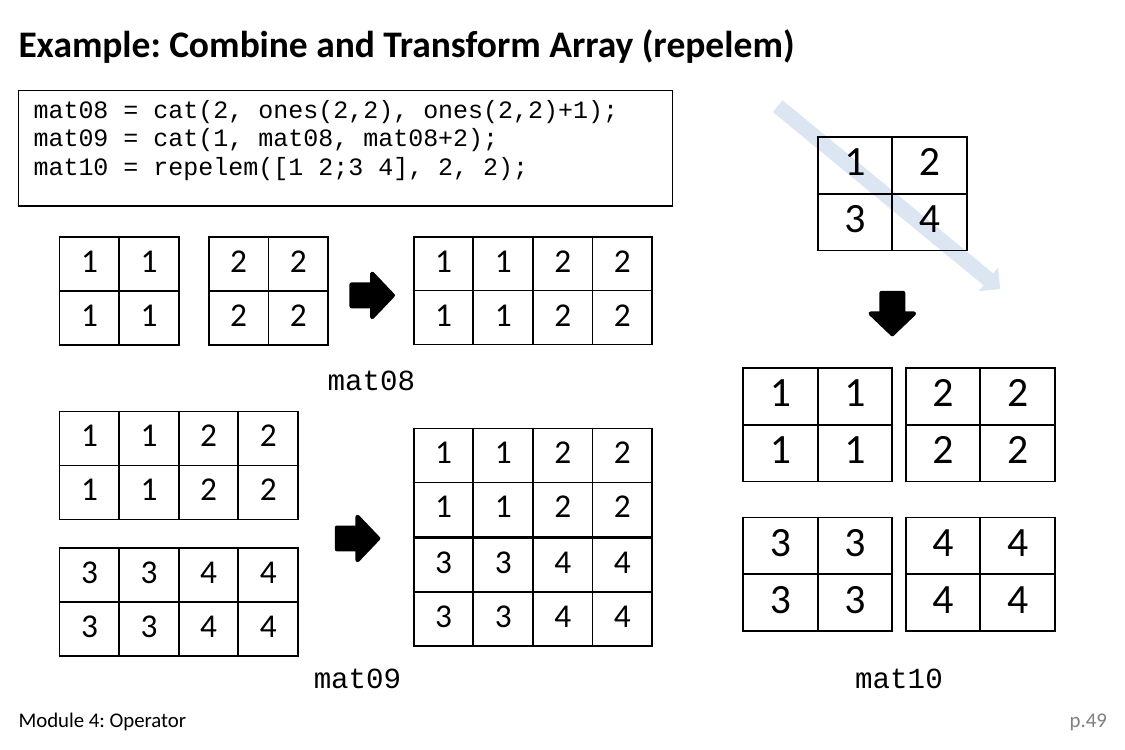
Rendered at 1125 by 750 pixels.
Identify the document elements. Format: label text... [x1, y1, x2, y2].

text_box mat09 [296, 652, 419, 703]
text_box [938, 249, 1003, 294]
table_header 1 [819, 369, 891, 424]
table_cell 3 [120, 603, 178, 655]
table_header 2 [239, 412, 297, 465]
table_cell 1 [474, 291, 532, 344]
table_header 1 [415, 429, 472, 482]
table_header 1 [744, 369, 817, 424]
table_header 3 [819, 518, 891, 573]
table_header 3 [474, 539, 532, 591]
table_cell 4 [593, 593, 651, 645]
table_header 2 [981, 369, 1054, 424]
table_header 2 [907, 369, 979, 424]
table_cell 2 [593, 291, 651, 344]
table_header 4 [981, 518, 1054, 573]
table_cell 1 [744, 426, 817, 481]
table_header 2 [534, 238, 592, 290]
table_header 1 [474, 238, 532, 290]
table_header mat08 = cat(2, ones(2,2), ones(2,2)+1); mat09 = cat(1, mat08, mat08+2); mat10 = repelem([1 2;3 4], 2, 2); [19, 91, 672, 205]
table_cell 2 [180, 466, 237, 519]
text_box Module 4: Operator [18, 706, 853, 732]
table_header 3 [120, 549, 178, 601]
table_cell 2 [981, 426, 1054, 481]
table_header 4 [593, 539, 651, 591]
text_box mat10 [837, 652, 961, 703]
table_cell 2 [593, 483, 651, 536]
table_header 3 [415, 539, 472, 591]
table_header 3 [744, 518, 817, 573]
table_cell 1 [474, 483, 532, 536]
table_cell 2 [534, 483, 592, 536]
table_cell 1 [60, 292, 118, 344]
table_cell 4 [907, 575, 979, 630]
table_header 2 [269, 238, 327, 290]
text_box [770, 98, 830, 152]
text_box Example: Combine and Transform Array (repelem) [18, 19, 1107, 65]
table_cell 4 [893, 195, 966, 250]
table_cell 1 [415, 483, 472, 536]
text_box [349, 271, 395, 320]
table_cell 2 [907, 426, 979, 481]
table_header 2 [593, 429, 651, 482]
table_header 4 [534, 539, 592, 591]
table_header 1 [819, 138, 891, 193]
table_cell 1 [120, 292, 178, 344]
table_cell 1 [120, 466, 178, 519]
slide_number p.49 [853, 706, 1107, 732]
table_header 2 [593, 238, 651, 290]
table_header 2 [210, 238, 268, 290]
text_box [334, 514, 381, 563]
table_cell 4 [239, 603, 297, 655]
table_cell 3 [819, 575, 891, 630]
table_cell 3 [474, 593, 532, 645]
table_cell 3 [819, 195, 891, 250]
table_header 1 [120, 238, 178, 290]
table_header 1 [415, 238, 472, 290]
table_cell 2 [210, 292, 268, 344]
table_header 2 [180, 412, 237, 465]
table_cell 2 [534, 291, 592, 344]
table_header 2 [893, 138, 966, 193]
table_cell 2 [269, 292, 327, 344]
table_header 4 [180, 549, 237, 601]
table_cell 3 [415, 593, 472, 645]
table_header 2 [534, 429, 592, 482]
table_cell 3 [60, 603, 118, 655]
table_cell 1 [819, 426, 891, 481]
table_header 1 [60, 238, 118, 290]
text_box [868, 290, 916, 337]
table_header 4 [239, 549, 297, 601]
table_cell 1 [415, 291, 472, 344]
text_box mat08 [310, 354, 433, 404]
table_cell 3 [744, 575, 817, 630]
table_cell 4 [981, 575, 1054, 630]
table_header 3 [60, 549, 118, 601]
table_cell 4 [534, 593, 592, 645]
table_cell 1 [60, 466, 118, 519]
table_cell 4 [180, 603, 237, 655]
table_header 1 [120, 412, 178, 465]
table_header 4 [907, 518, 979, 573]
table_header 1 [60, 412, 118, 465]
table_header 1 [474, 429, 532, 482]
table_cell 2 [239, 466, 297, 519]
